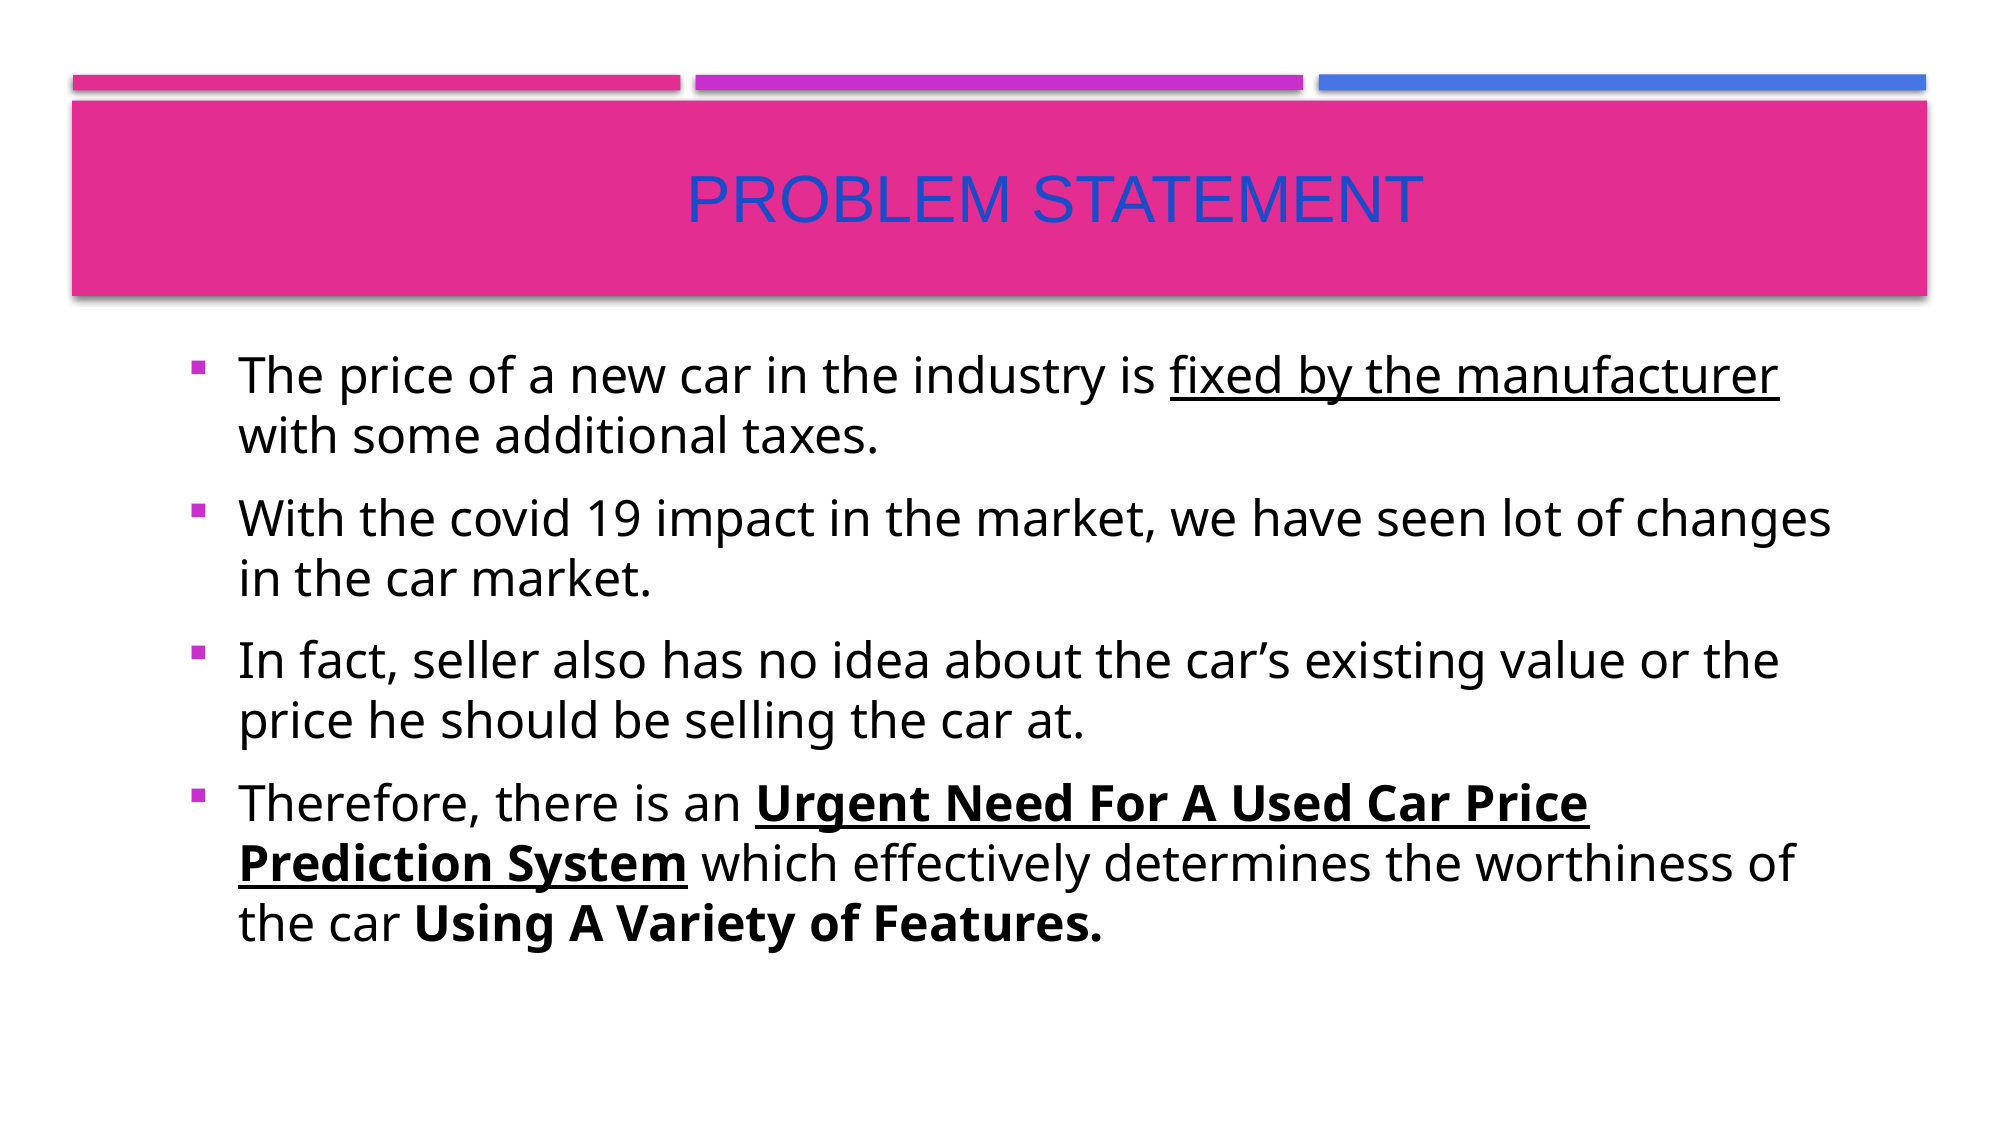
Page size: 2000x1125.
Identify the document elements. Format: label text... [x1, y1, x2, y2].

list The price of a new car in the industry is fixed by the manufacturer with some additional taxes. With the covid 19 impact in the market, we have seen lot of changes in the car market. In fact, seller also has no idea about the car’s existing value or the price he should be selling the car at. Therefore, there is an Urgent Need For A Used Car Price Prediction System which effectively determines the worthiness of the car Using A Variety of Features. [172, 314, 1863, 1063]
title Problem Statement [249, 62, 1863, 244]
